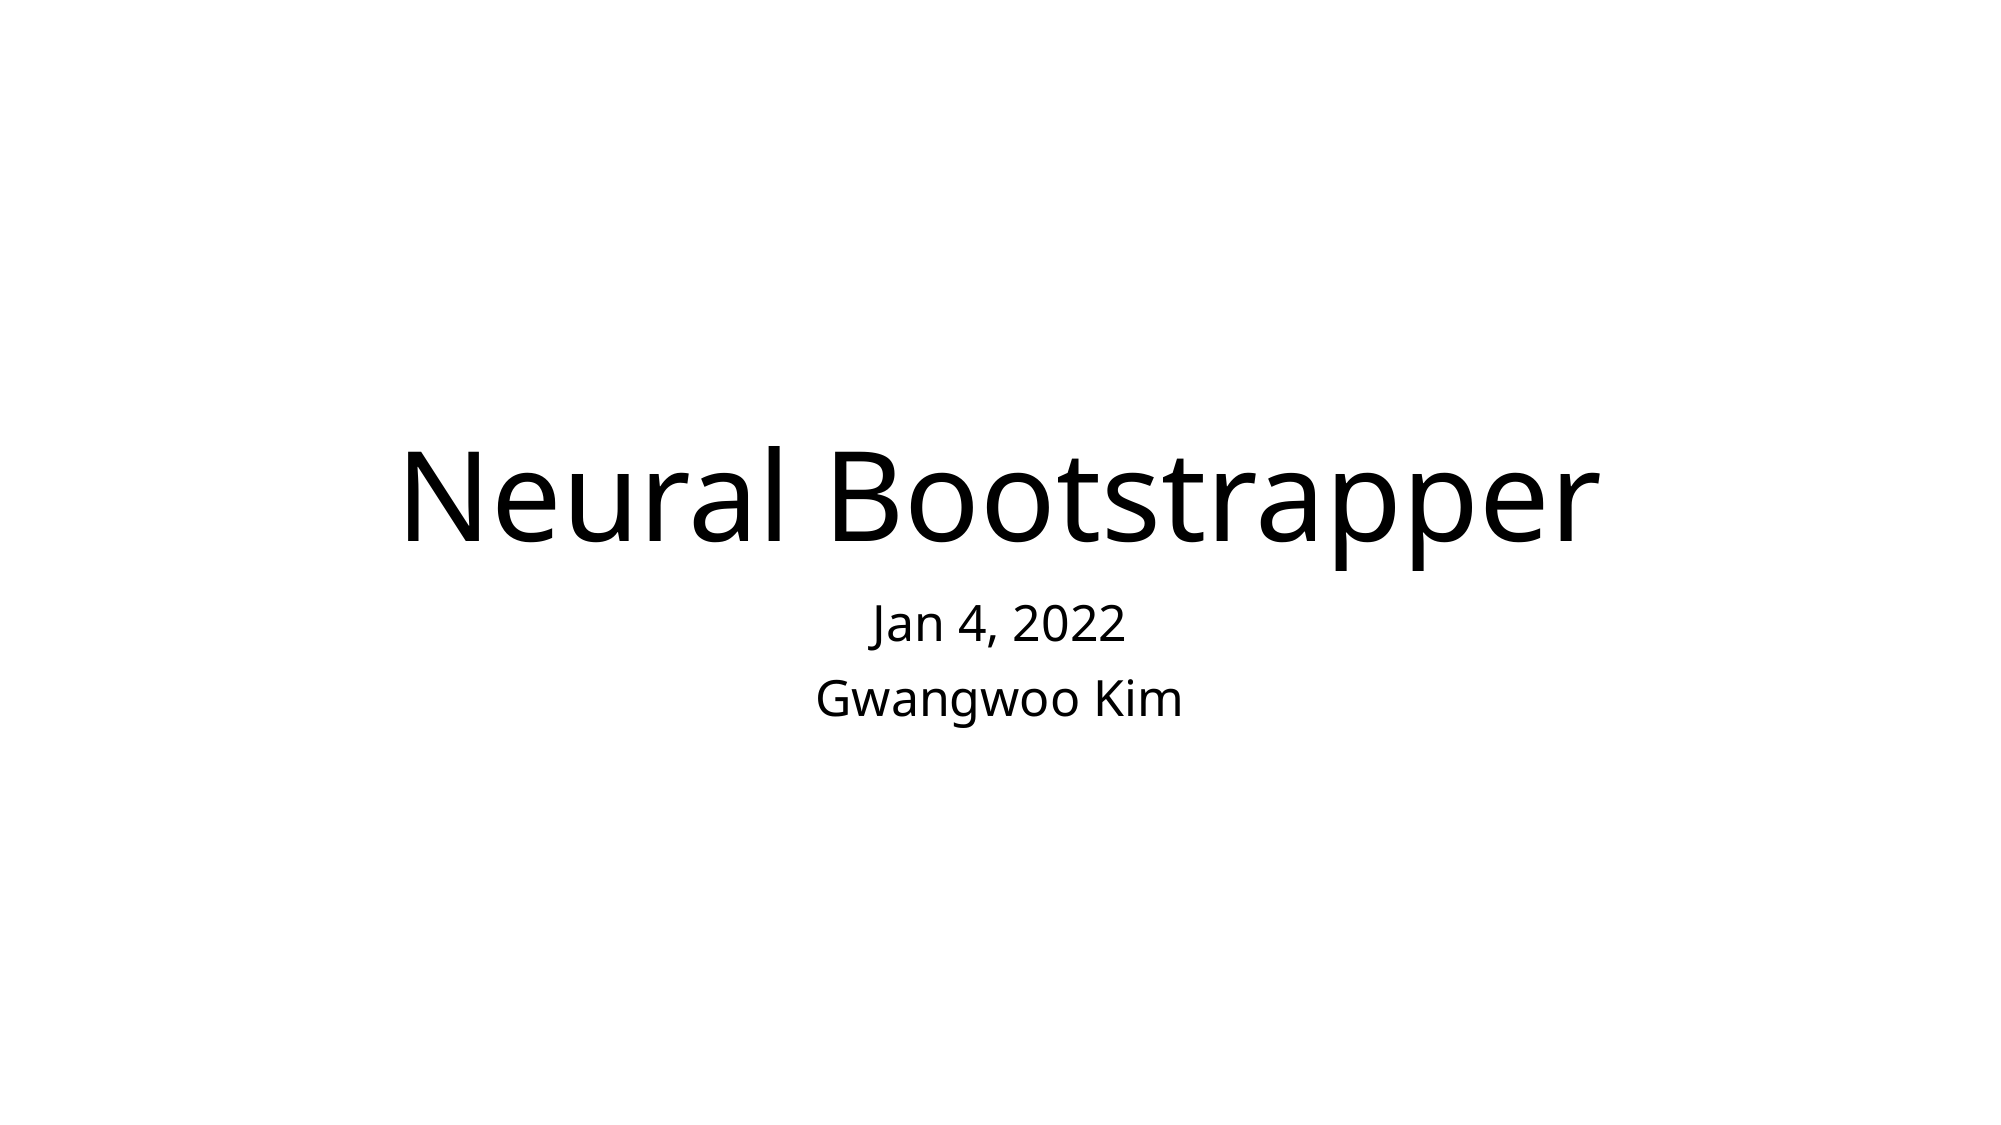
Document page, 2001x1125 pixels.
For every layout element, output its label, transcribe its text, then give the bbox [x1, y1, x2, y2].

title Neural Bootstrapper [249, 184, 1750, 576]
subtitle Jan 4, 2022 Gwangwoo Kim [249, 590, 1750, 863]
